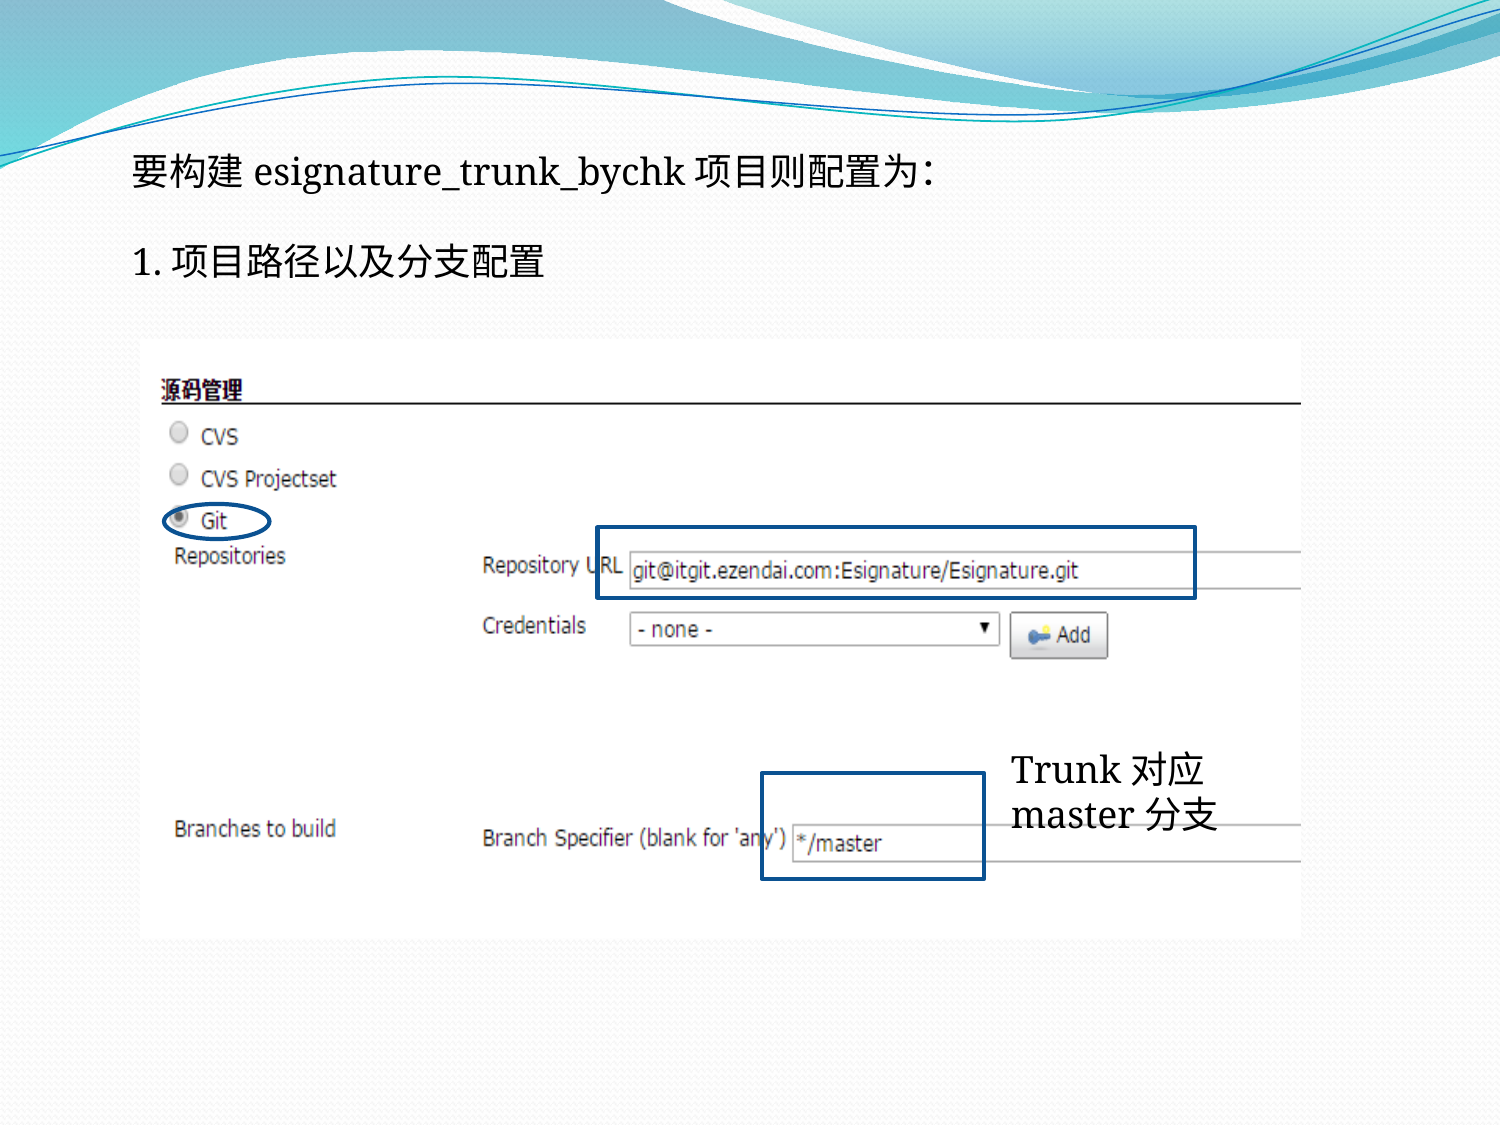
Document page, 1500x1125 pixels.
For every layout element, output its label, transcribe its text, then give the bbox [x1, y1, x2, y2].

list [75, 105, 1425, 1038]
text_box 要构建esignature_trunk_bychk项目则配置为： 1.项目路径以及分支配置 [117, 140, 1348, 651]
picture [140, 339, 1301, 938]
